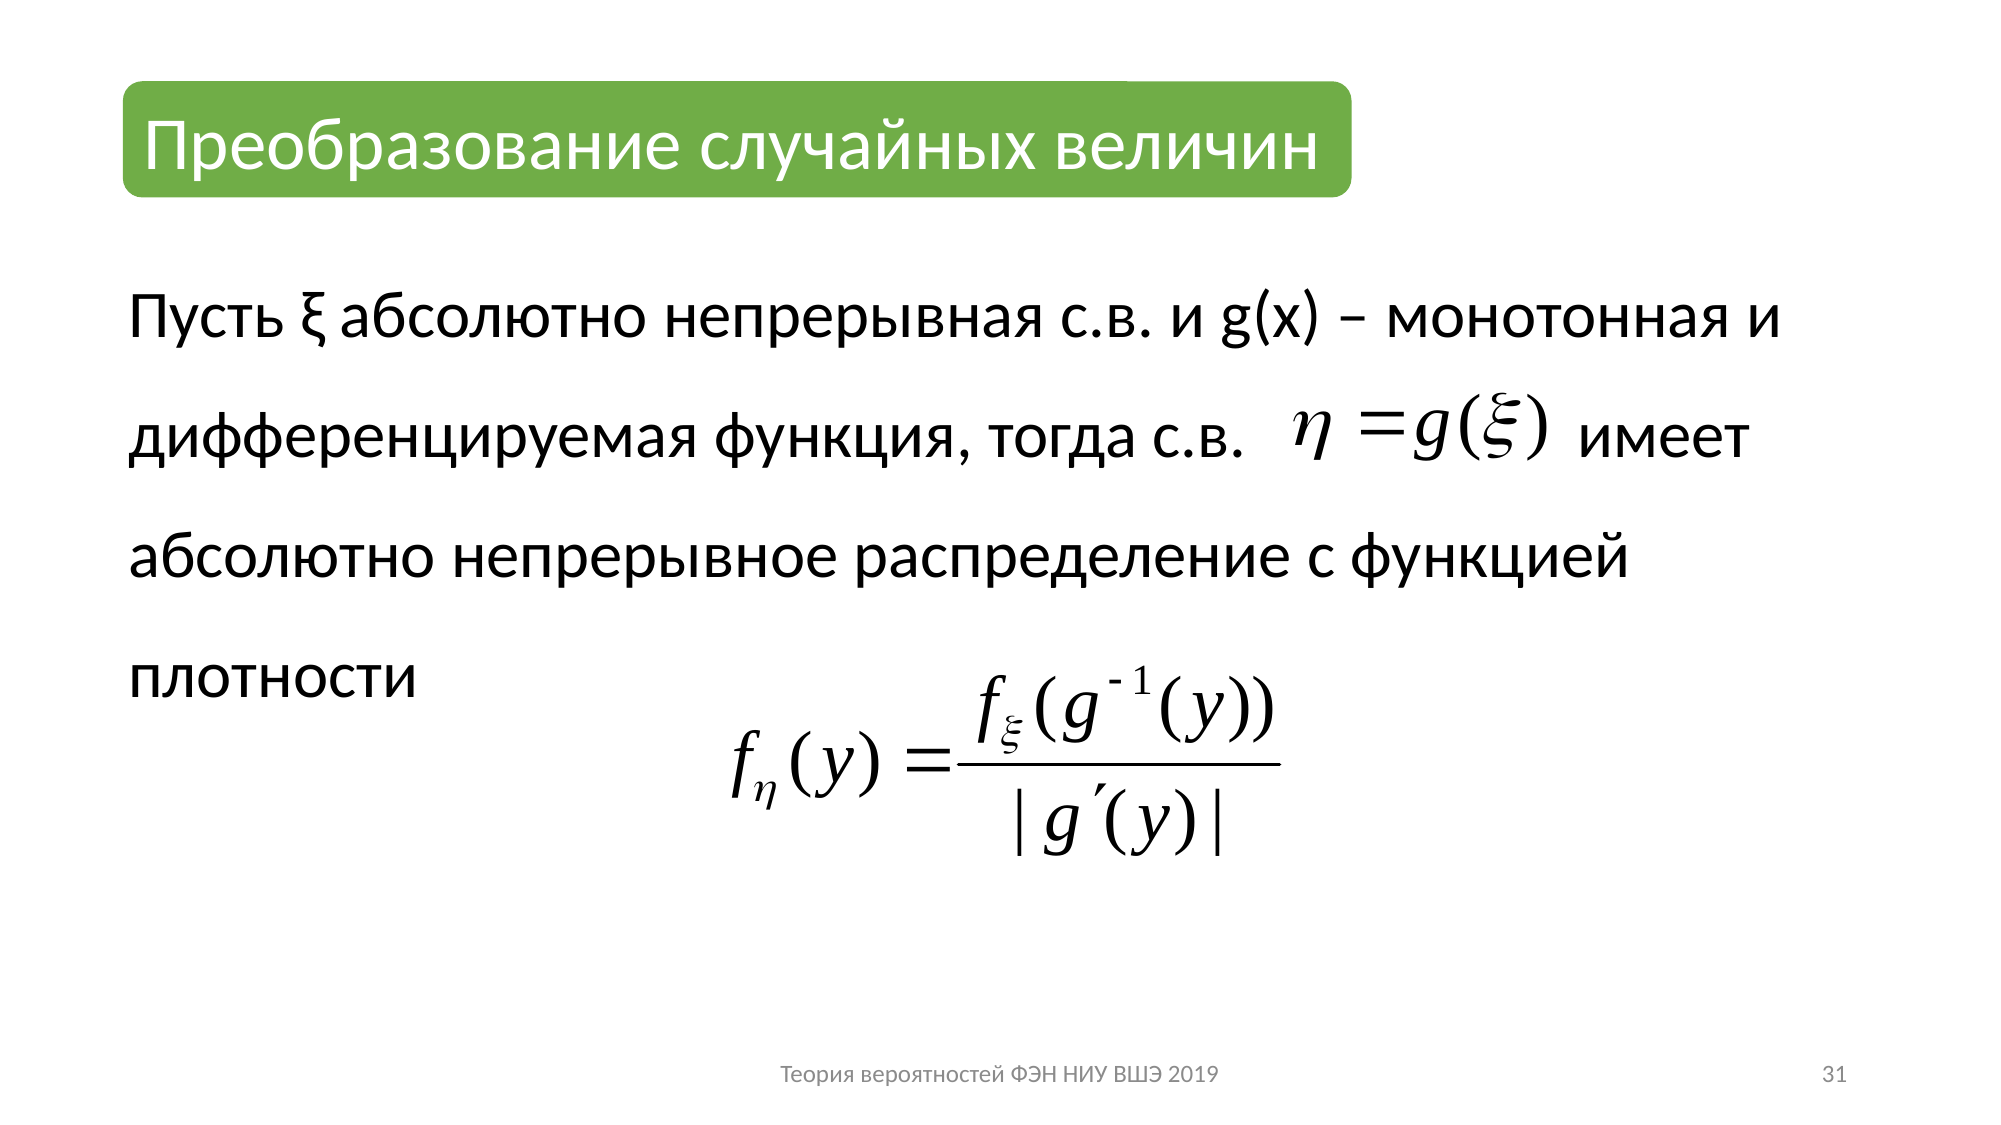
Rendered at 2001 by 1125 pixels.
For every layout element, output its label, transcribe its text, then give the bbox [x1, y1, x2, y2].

footer Теория вероятностей ФЭН НИУ ВШЭ 2019 [662, 1042, 1338, 1103]
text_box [706, 647, 1294, 870]
text_box Пусть ξ абсолютно непрерывная с.в. и g(x) – монотонная и дифференцируемая функция, тогда с.в. имеет абсолютно непрерывное распределение с функцией плотности [113, 223, 1887, 719]
text_box Преобразование случайных величин [122, 81, 1352, 198]
slide_number 31 [1412, 1042, 1863, 1103]
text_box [1284, 377, 1562, 477]
